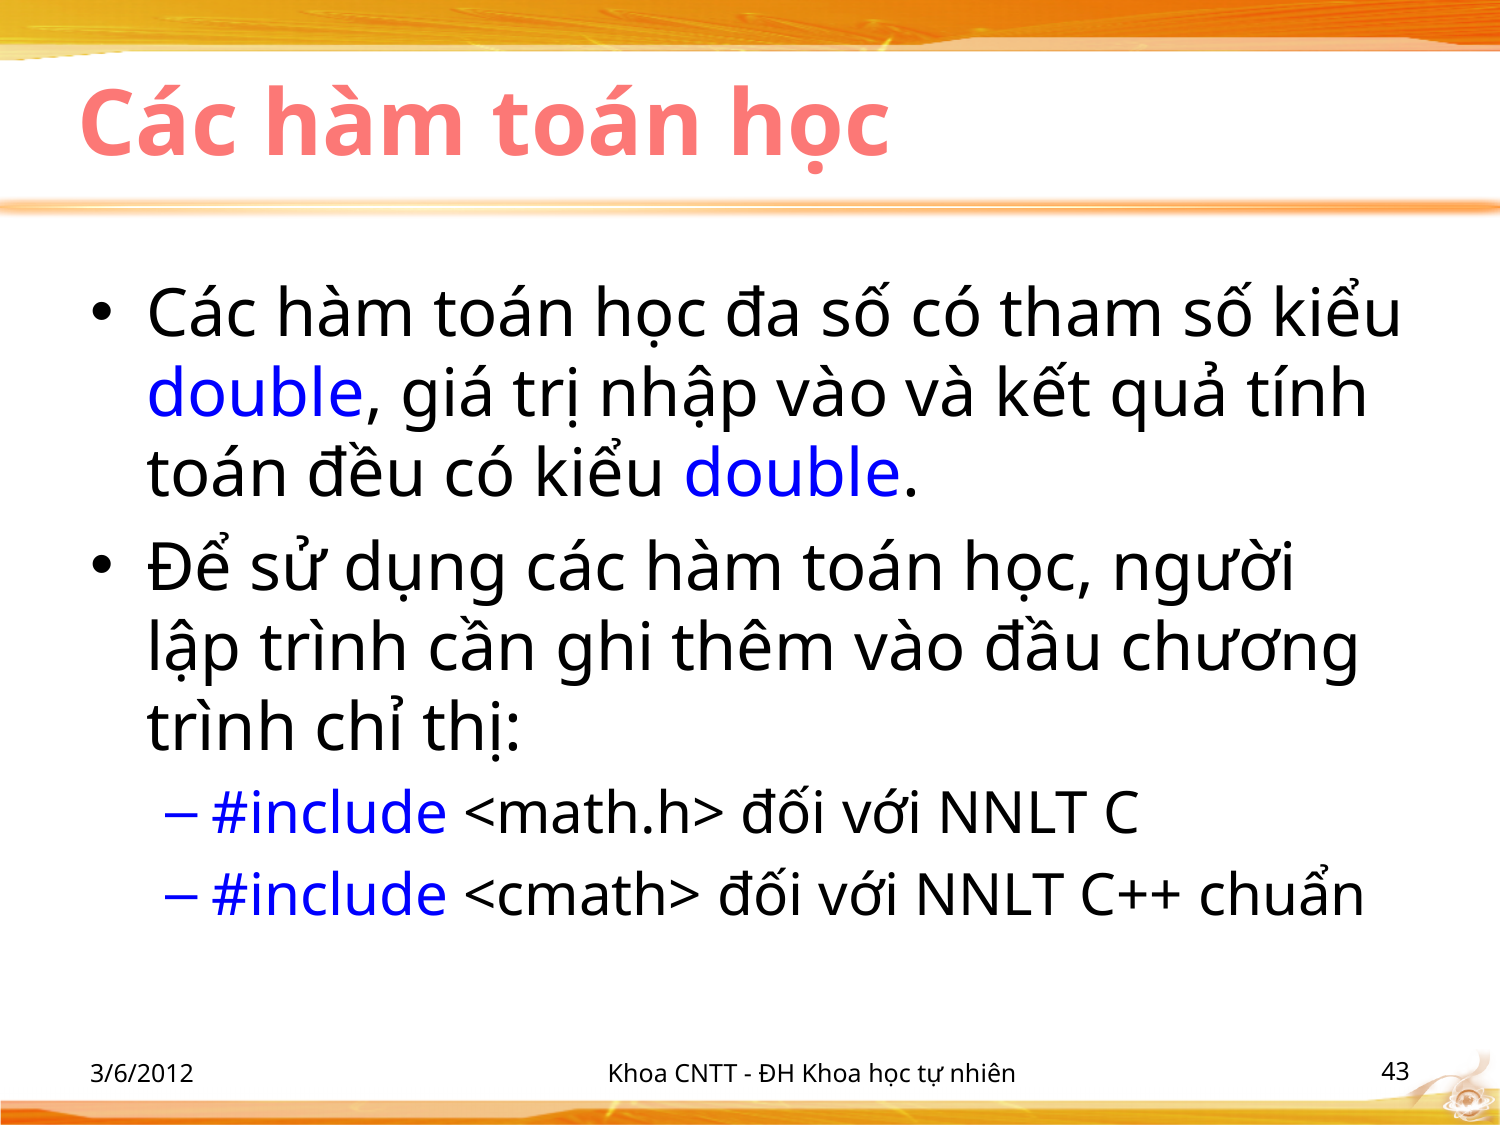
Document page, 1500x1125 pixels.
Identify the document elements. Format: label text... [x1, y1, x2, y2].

footer Khoa CNTT - ĐH Khoa học tự nhiên [312, 1042, 1313, 1103]
picture [0, 187, 1500, 225]
picture [2, 1049, 1500, 1125]
title Các hàm toán học [62, 24, 1475, 213]
list Các hàm toán học đa số có tham số kiểu double, giá trị nhập vào và kết quả tính toán đều có kiểu double. Để sử dụng các hàm toán học, người lập trình cần ghi thêm vào đầu chương trình chỉ thị: #include <math.h> đối với NNLT C #include <cmath> đối với NNLT C++ chuẩn [75, 262, 1425, 1005]
picture [0, 0, 1500, 63]
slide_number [75, 1042, 238, 1103]
slide_number ‹#› [1337, 1042, 1425, 1103]
